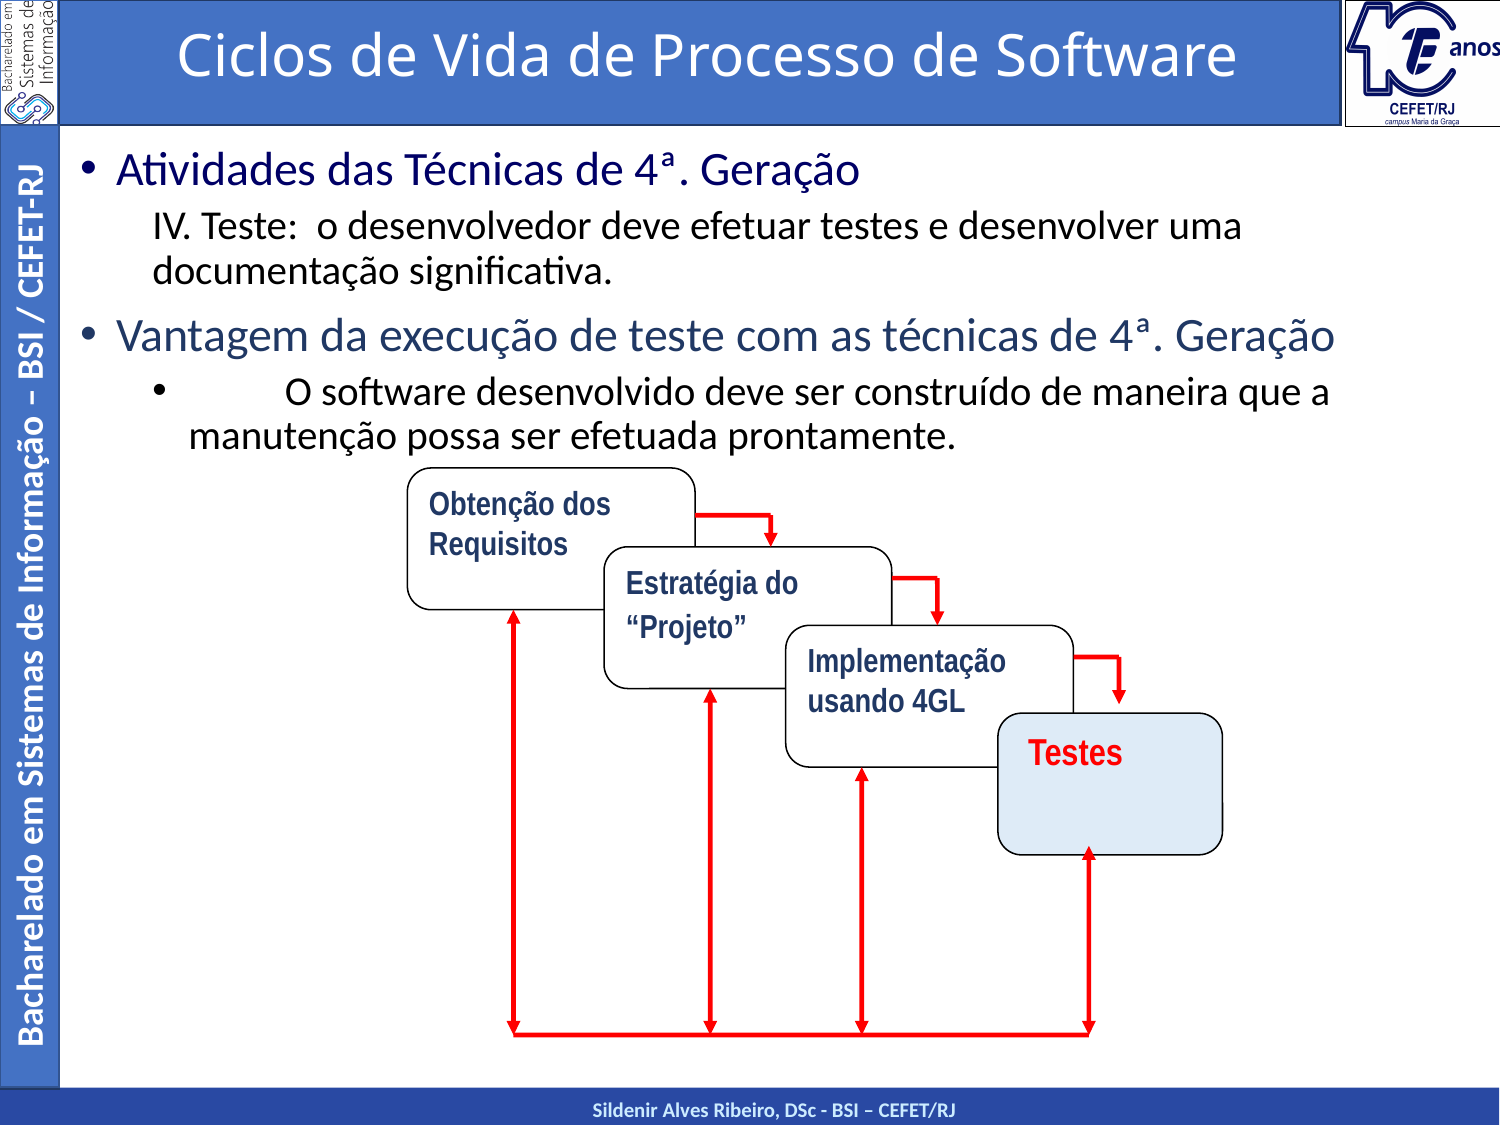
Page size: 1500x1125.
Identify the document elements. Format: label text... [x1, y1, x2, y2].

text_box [407, 467, 1223, 1035]
picture [1346, 1, 1500, 126]
list Atividades das Técnicas de 4ª. Geração IV. Teste: o desenvolvedor deve efetuar testes e desenvolver uma documentação significativa. Vantagem da execução de teste com as técnicas de 4ª. Geração O software desenvolvido deve ser construído de maneira que a manutenção possa ser efetuada prontamente. [64, 137, 1500, 468]
picture [2, 1, 57, 124]
text_box Ciclos de Vida de Processo de Software [62, 19, 1353, 114]
